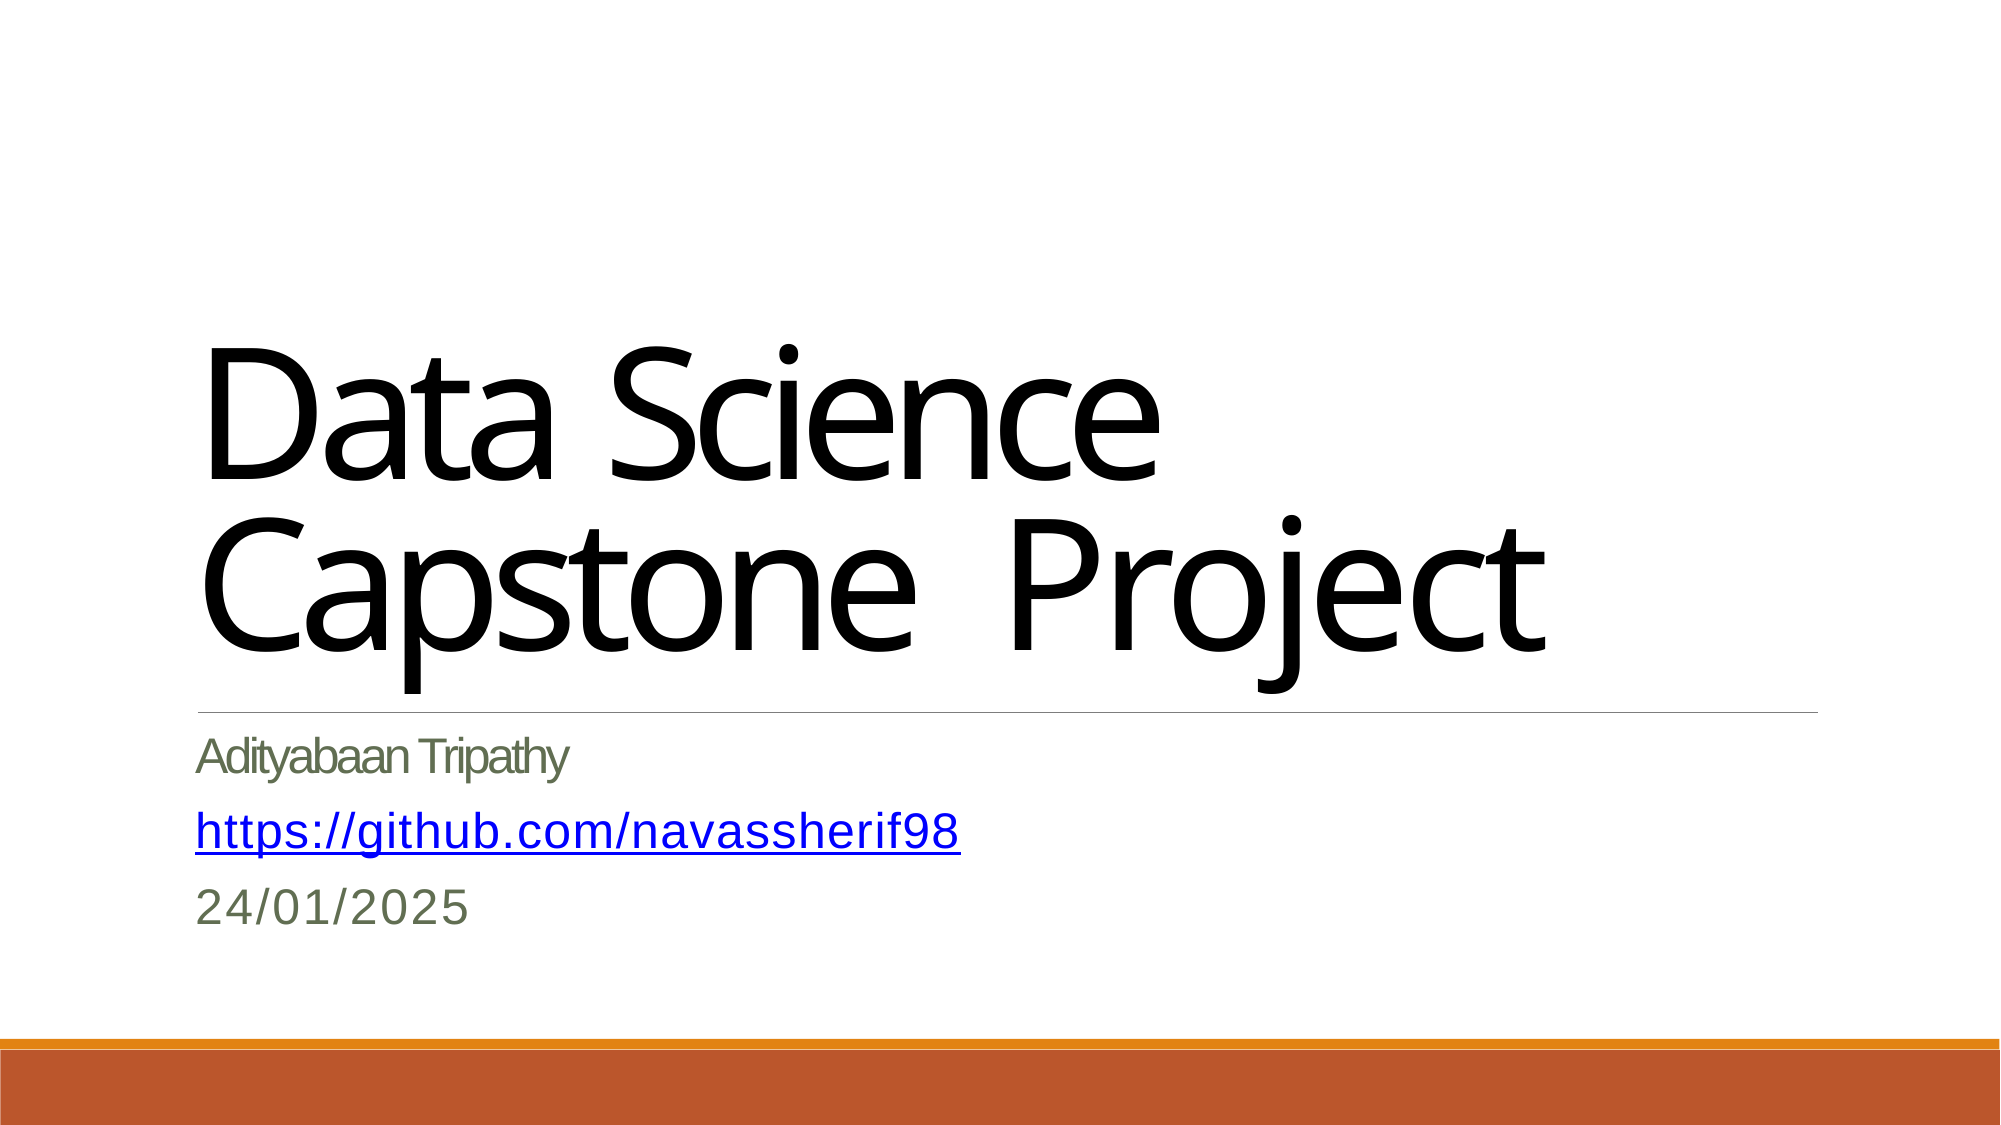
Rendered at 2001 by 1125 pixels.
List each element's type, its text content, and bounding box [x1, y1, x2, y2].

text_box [0, 1038, 2000, 1125]
list Data Science Capstone Project [192, 266, 1808, 983]
text_box Adityabaan Tripathy https://github.com/navassherif98 24/01/2025 [192, 705, 1159, 935]
